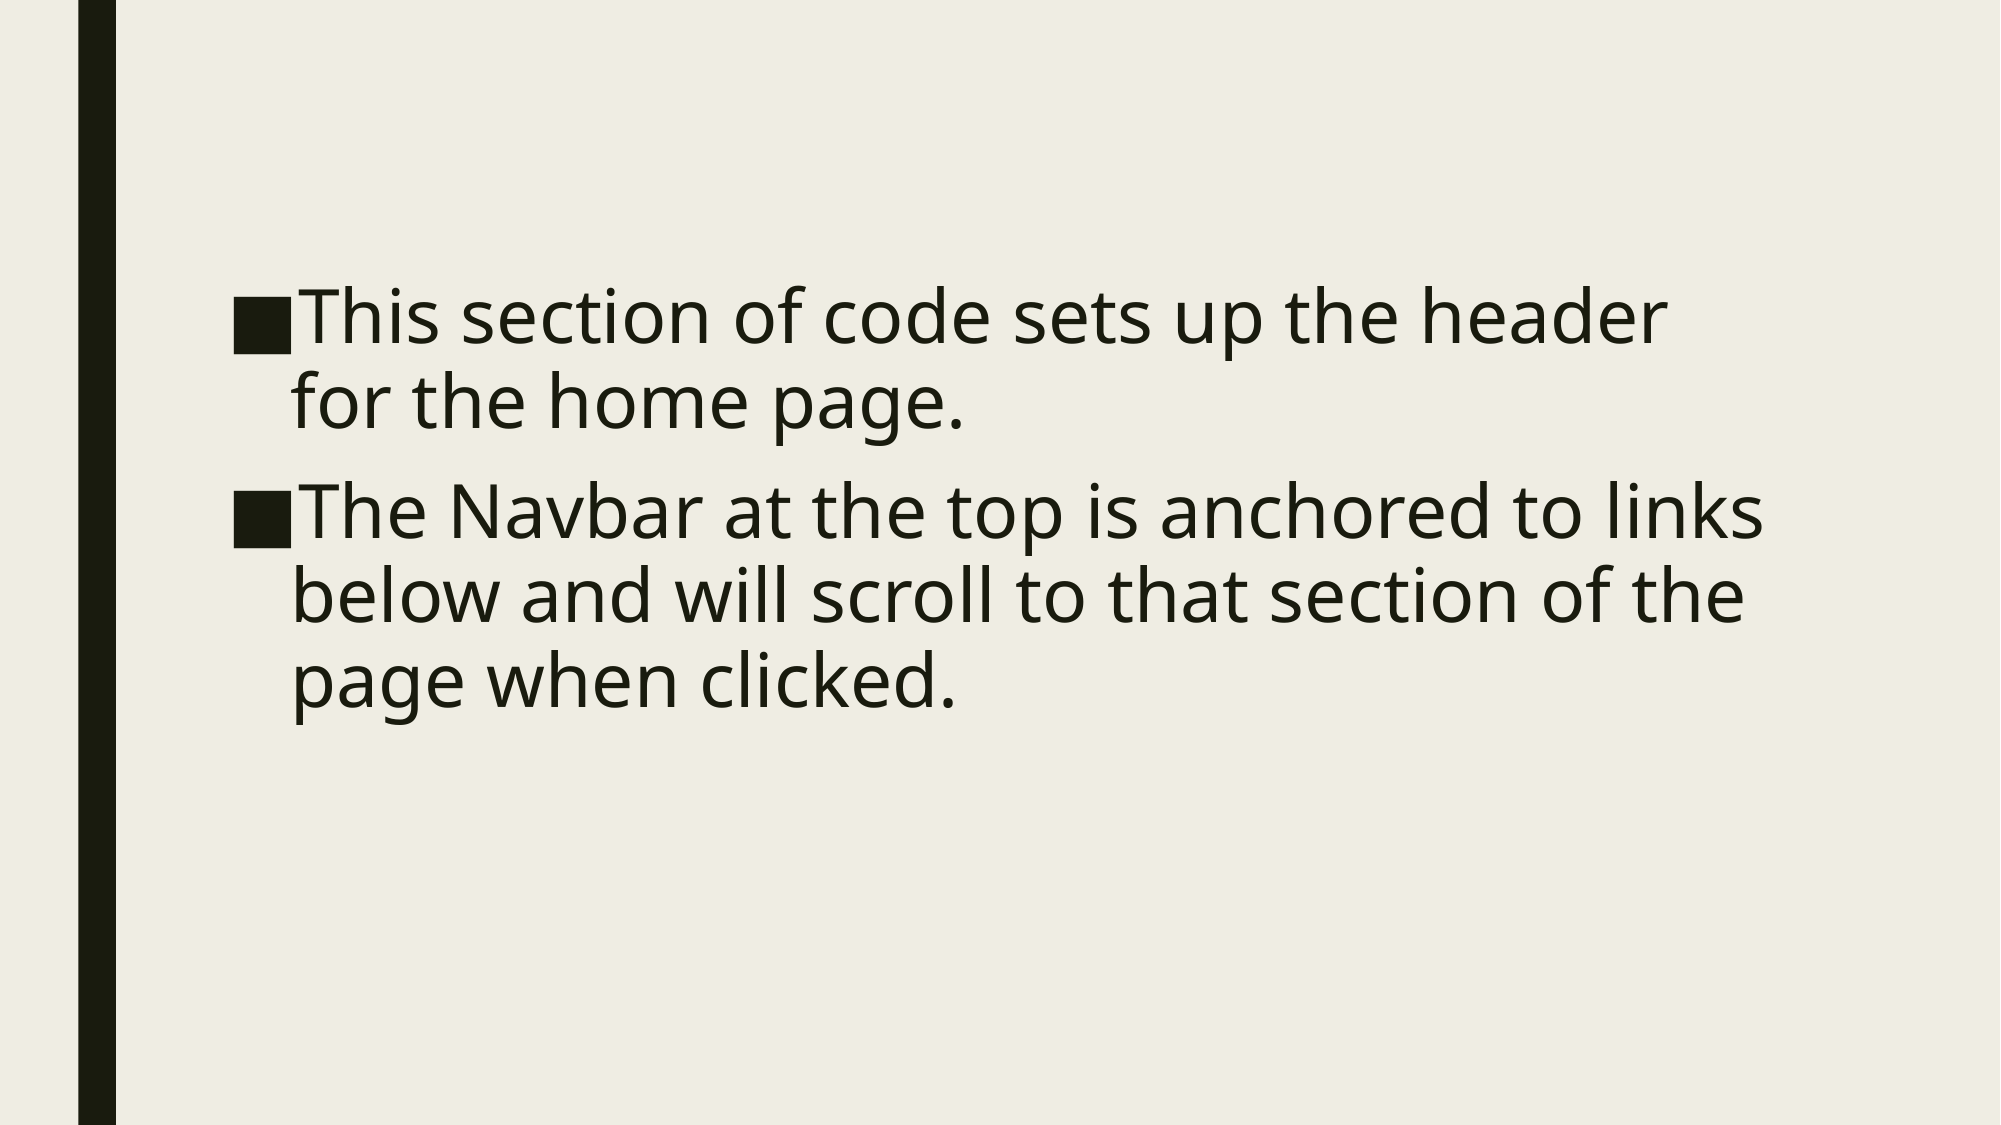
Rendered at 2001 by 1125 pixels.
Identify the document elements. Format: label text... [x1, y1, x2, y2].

list This section of code sets up the header for the home page. The Navbar at the top is anchored to links below and will scroll to that section of the page when clicked. [212, 268, 1788, 857]
